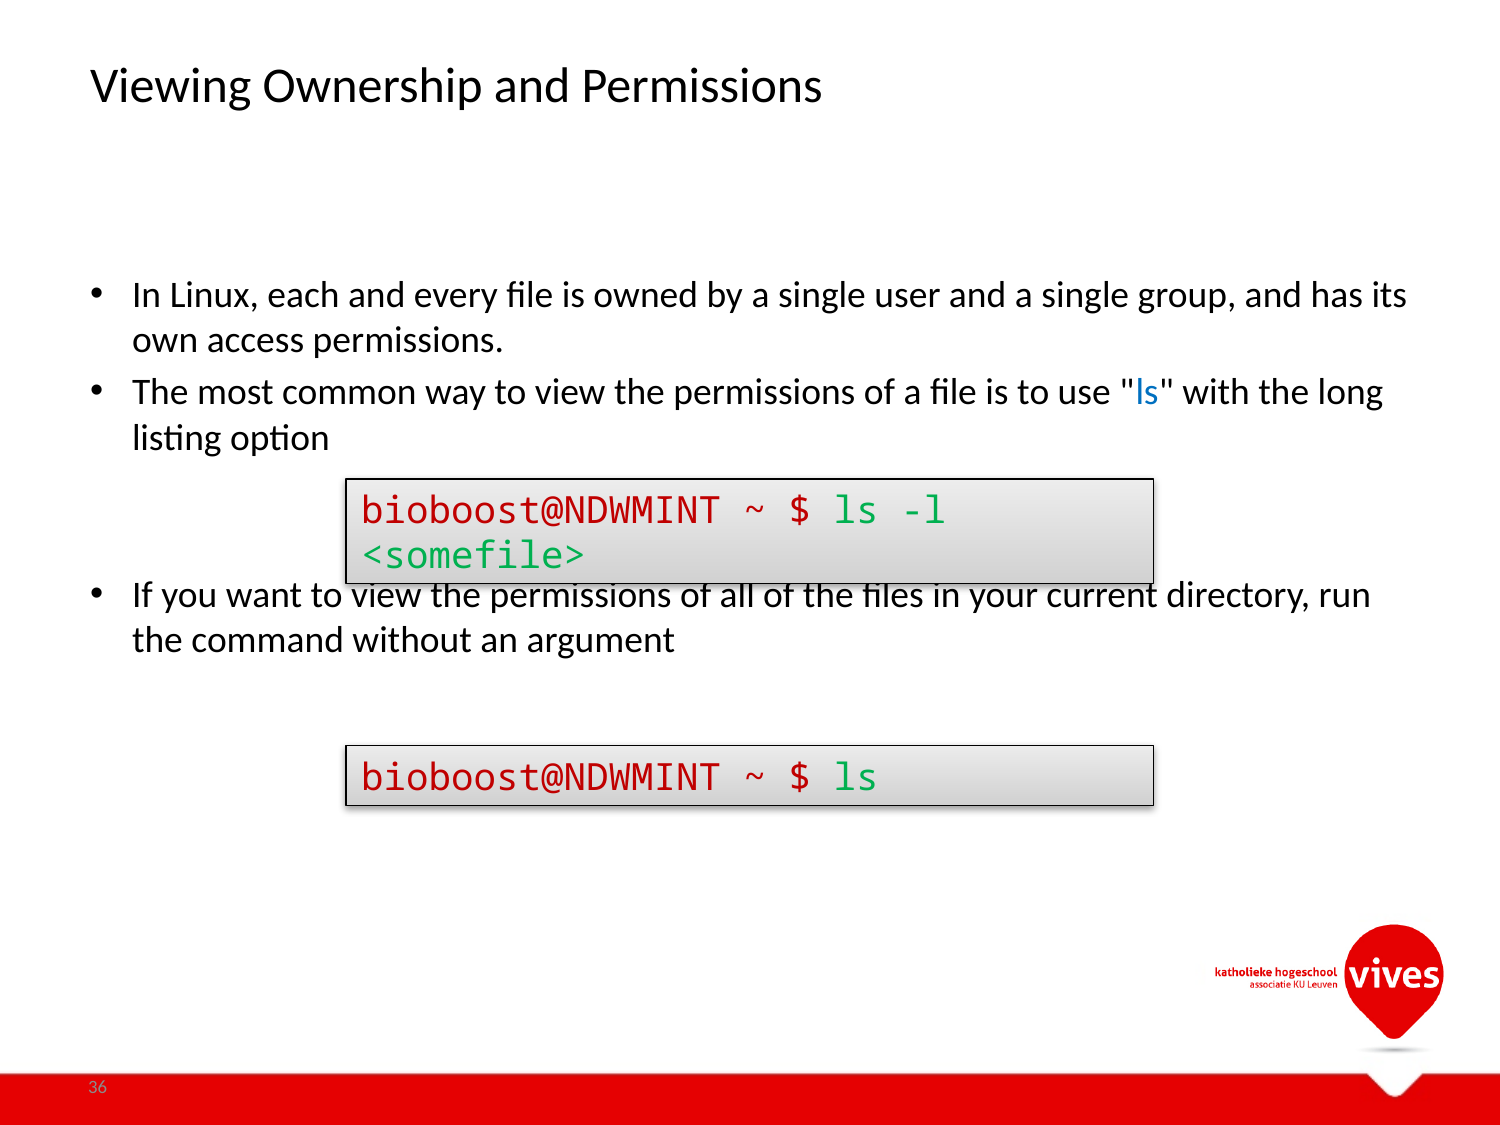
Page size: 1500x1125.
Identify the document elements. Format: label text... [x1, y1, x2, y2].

picture [0, 0, 1500, 1125]
list In Linux, each and every file is owned by a single user and a single group, and has its own access permissions. The most common way to view the permissions of a file is to use "ls" with the long listing option If you want to view the permissions of all of the files in your current directory, run the command without an argument [75, 262, 1425, 1005]
slide_number 36 [73, 1056, 153, 1116]
text_box bioboost@NDWMINT ~ $ ls -l <somefile> [345, 478, 1154, 584]
text_box bioboost@NDWMINT ~ $ ls [345, 745, 1154, 806]
title Viewing Ownership and Permissions [75, 45, 1425, 233]
